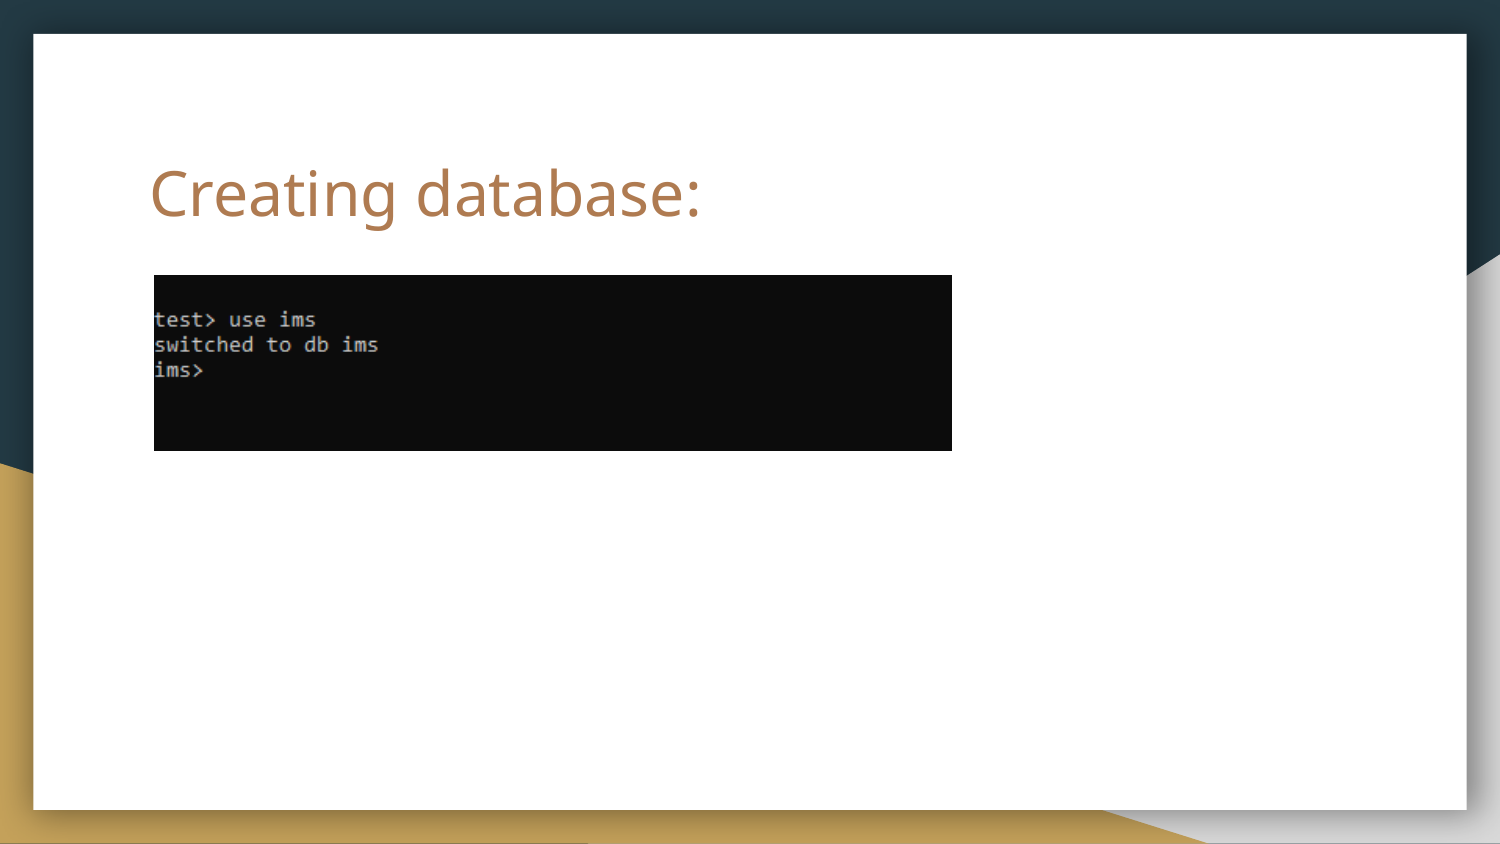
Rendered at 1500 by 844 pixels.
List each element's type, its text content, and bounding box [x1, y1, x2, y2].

picture [154, 275, 952, 451]
title Creating database: [134, 138, 1366, 296]
